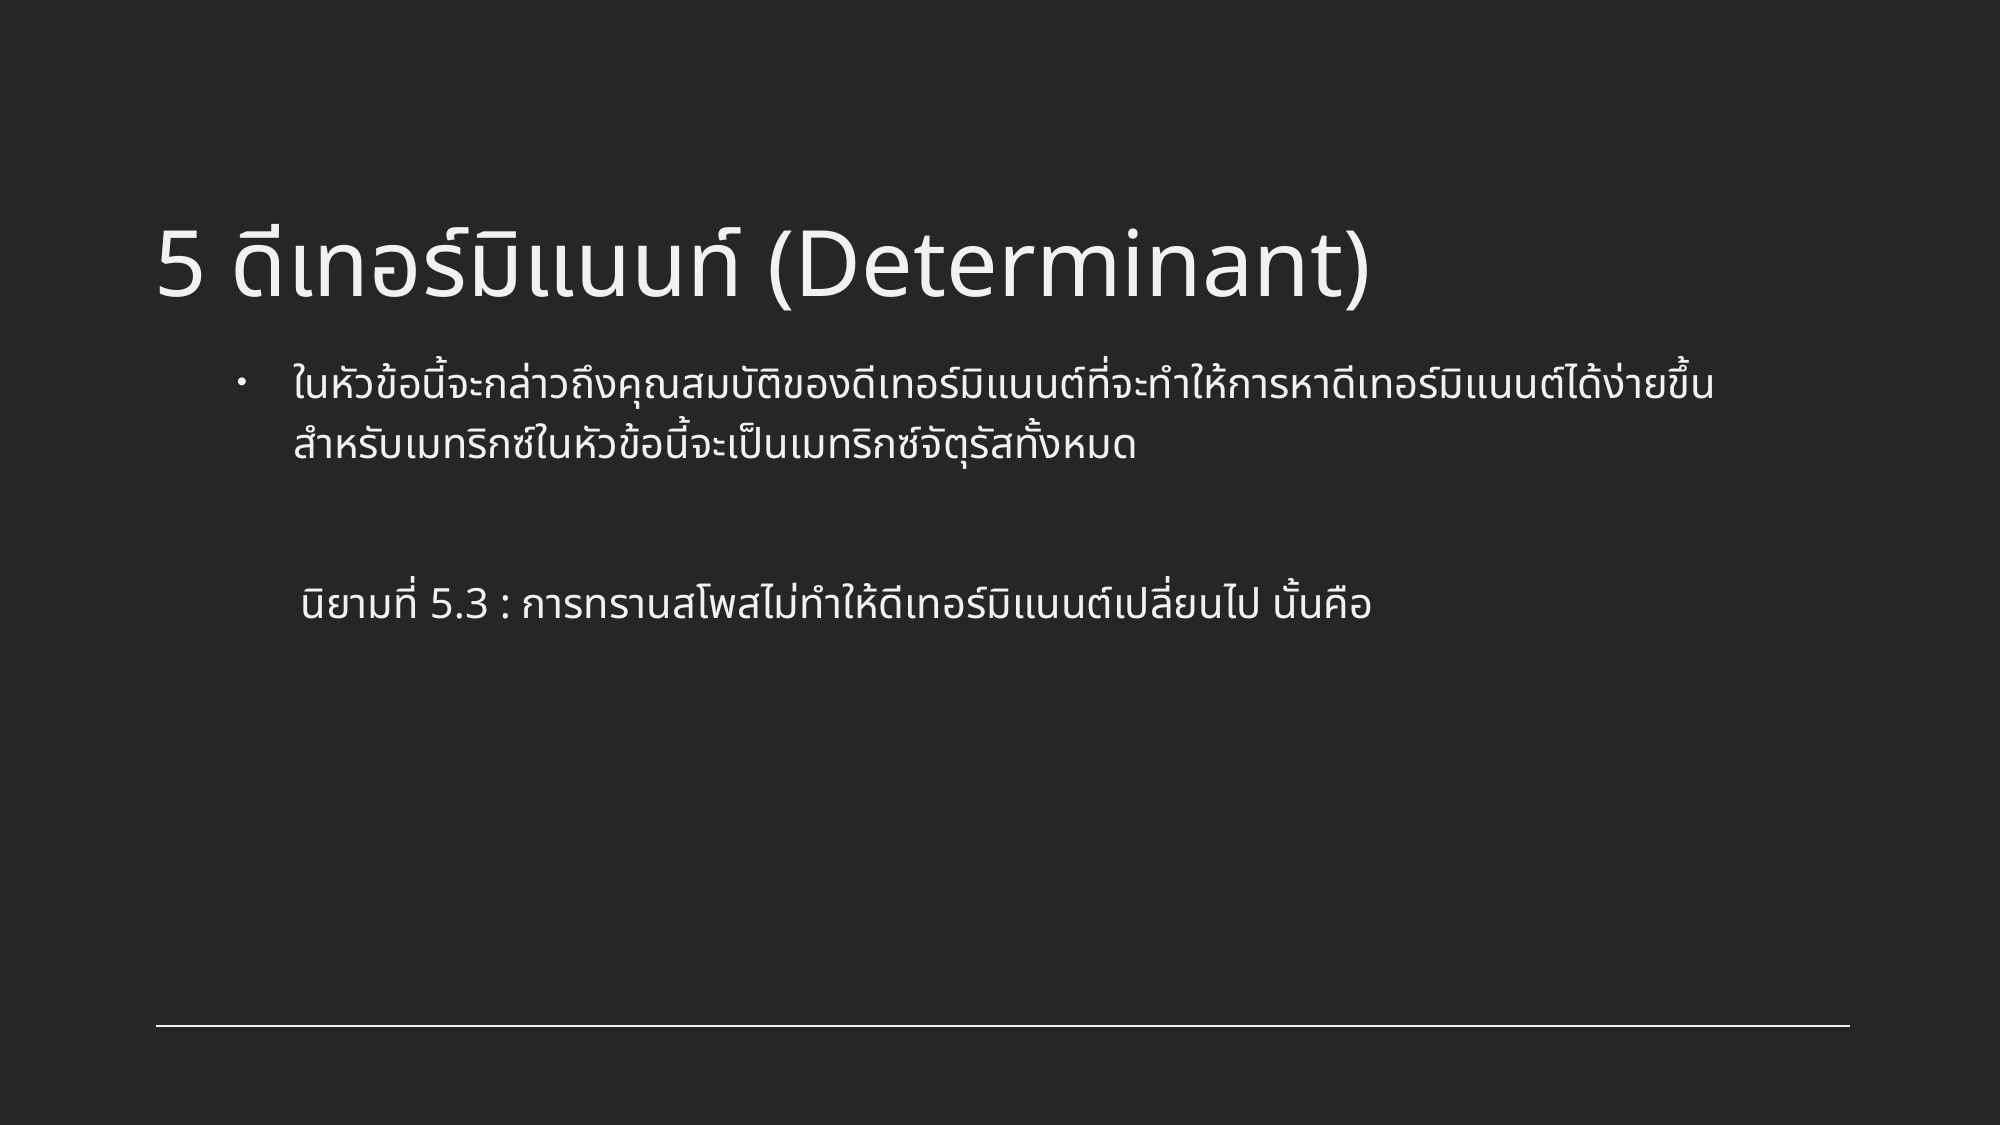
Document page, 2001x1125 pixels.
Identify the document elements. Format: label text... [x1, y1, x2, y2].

title 5 ดีเทอร์มิแนนท์ (Determinant) [139, 143, 1850, 322]
